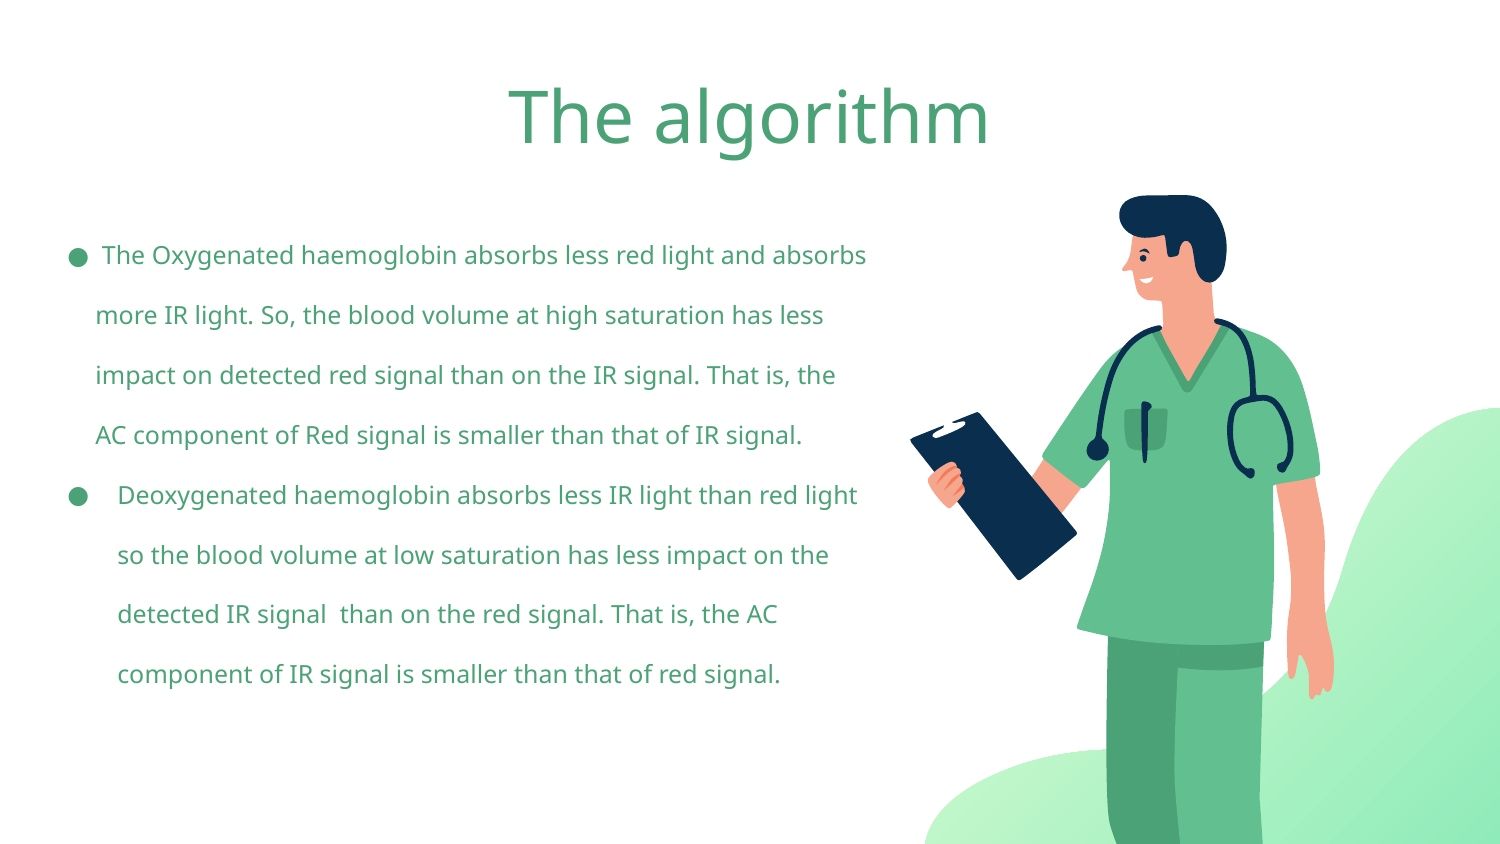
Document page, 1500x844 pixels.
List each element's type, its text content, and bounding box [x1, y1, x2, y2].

list The Oxygenated haemoglobin absorbs less red light and absorbs more IR light. So, the blood volume at high saturation has less impact on detected red signal than on the IR signal. That is, the AC component of Red signal is smaller than that of IR signal. Deoxygenated haemoglobin absorbs less IR light than red light so the blood volume at low saturation has less impact on the detected IR signal than on the red signal. That is, the AC component of IR signal is smaller than that of red signal. [27, 396, 890, 764]
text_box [909, 194, 1335, 844]
title The algorithm [118, 88, 1382, 142]
